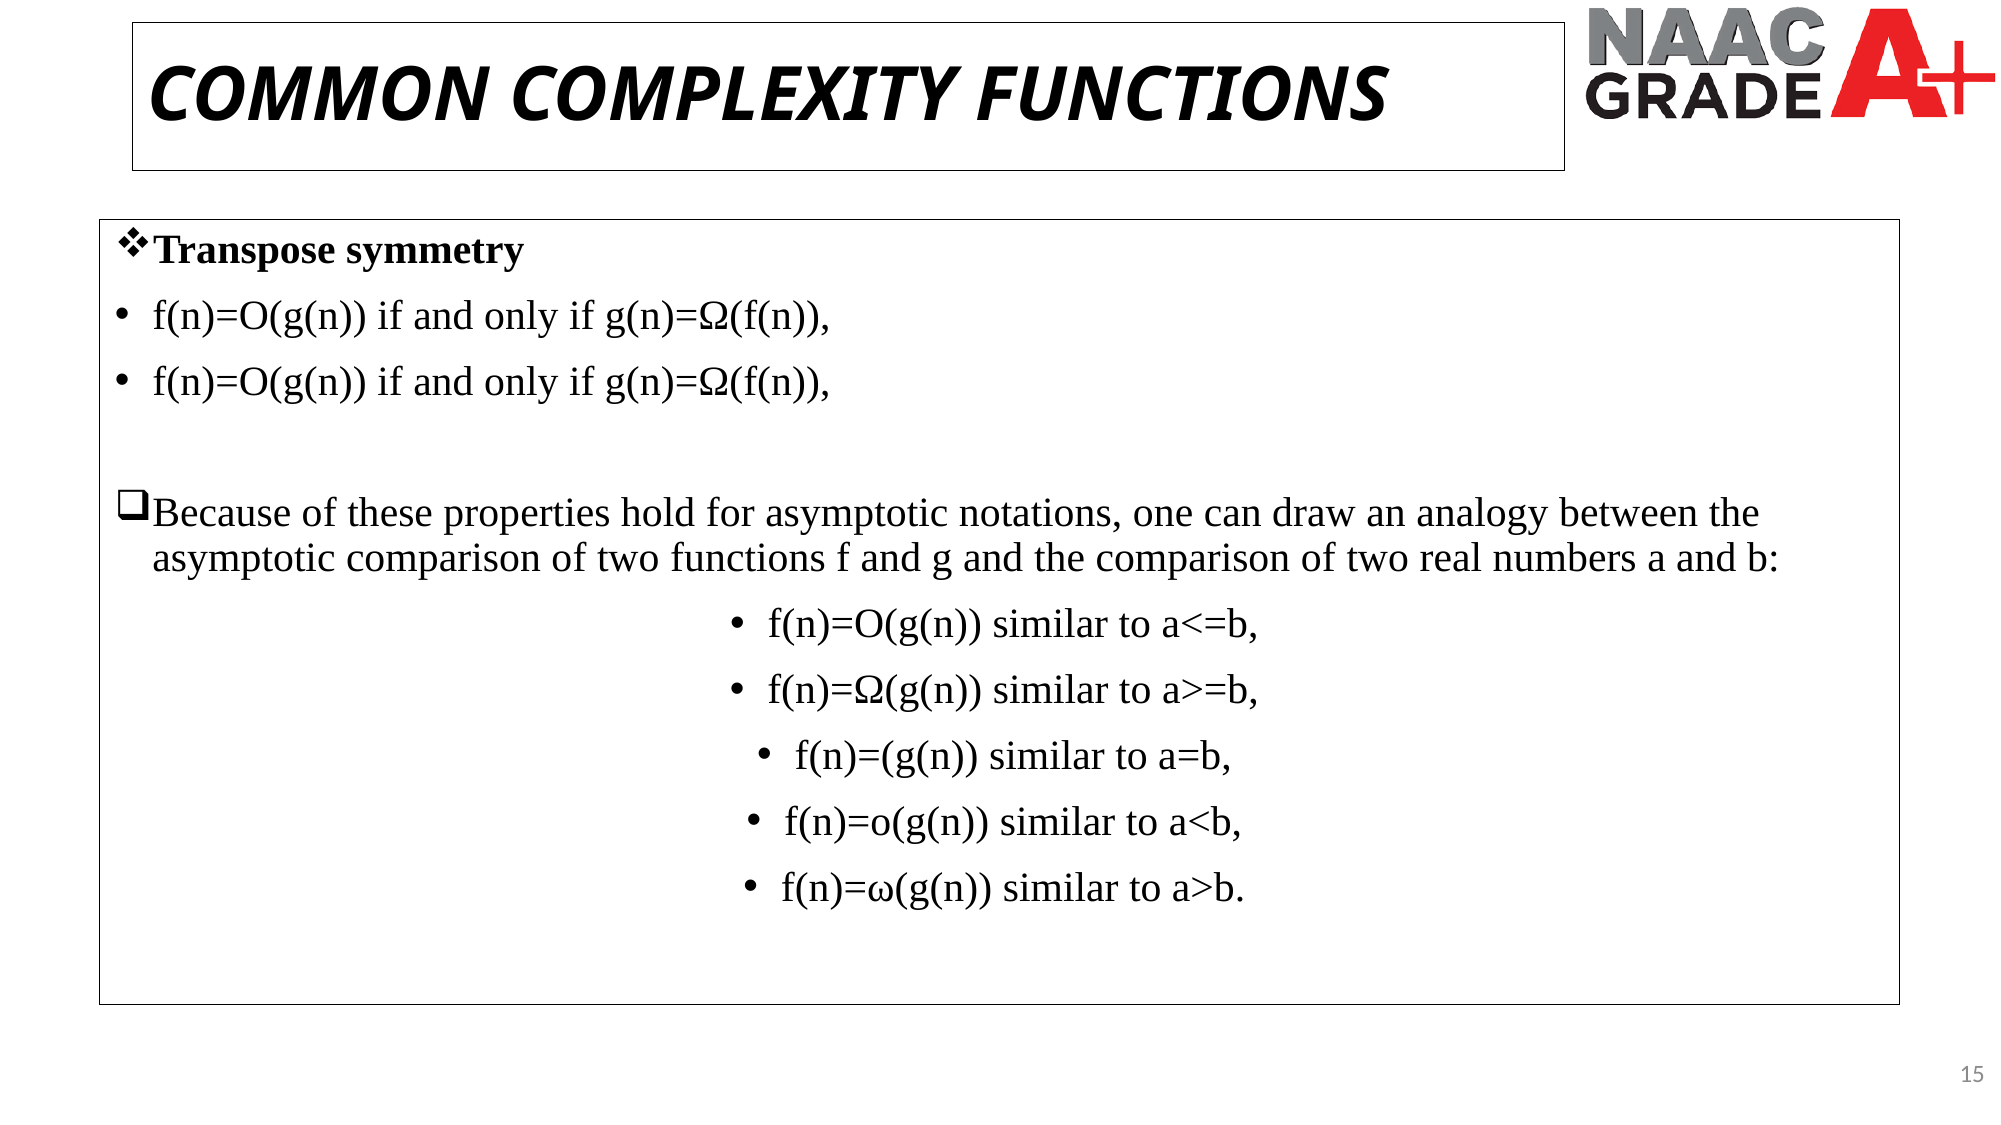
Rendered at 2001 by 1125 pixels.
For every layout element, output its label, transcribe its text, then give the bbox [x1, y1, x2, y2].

picture [1585, 6, 1998, 119]
title COMMON COMPLEXITY FUNCTIONS [132, 22, 1565, 171]
slide_number 15 [1550, 1042, 2000, 1103]
list Transpose symmetry f(n)=O(g(n)) if and only if g(n)=Ω(f(n)), f(n)=O(g(n)) if and only if g(n)=Ω(f(n)), Because of these properties hold for asymptotic notations, one can draw an analogy between the asymptotic comparison of two functions f and g and the comparison of two real numbers a and b: f(n)=O(g(n)) similar to a<=b, f(n)=Ω(g(n)) similar to a>=b, f(n)=(g(n)) similar to a=b, f(n)=o(g(n)) similar to a<b, f(n)=ω(g(n)) similar to a>b. [99, 219, 1900, 1005]
